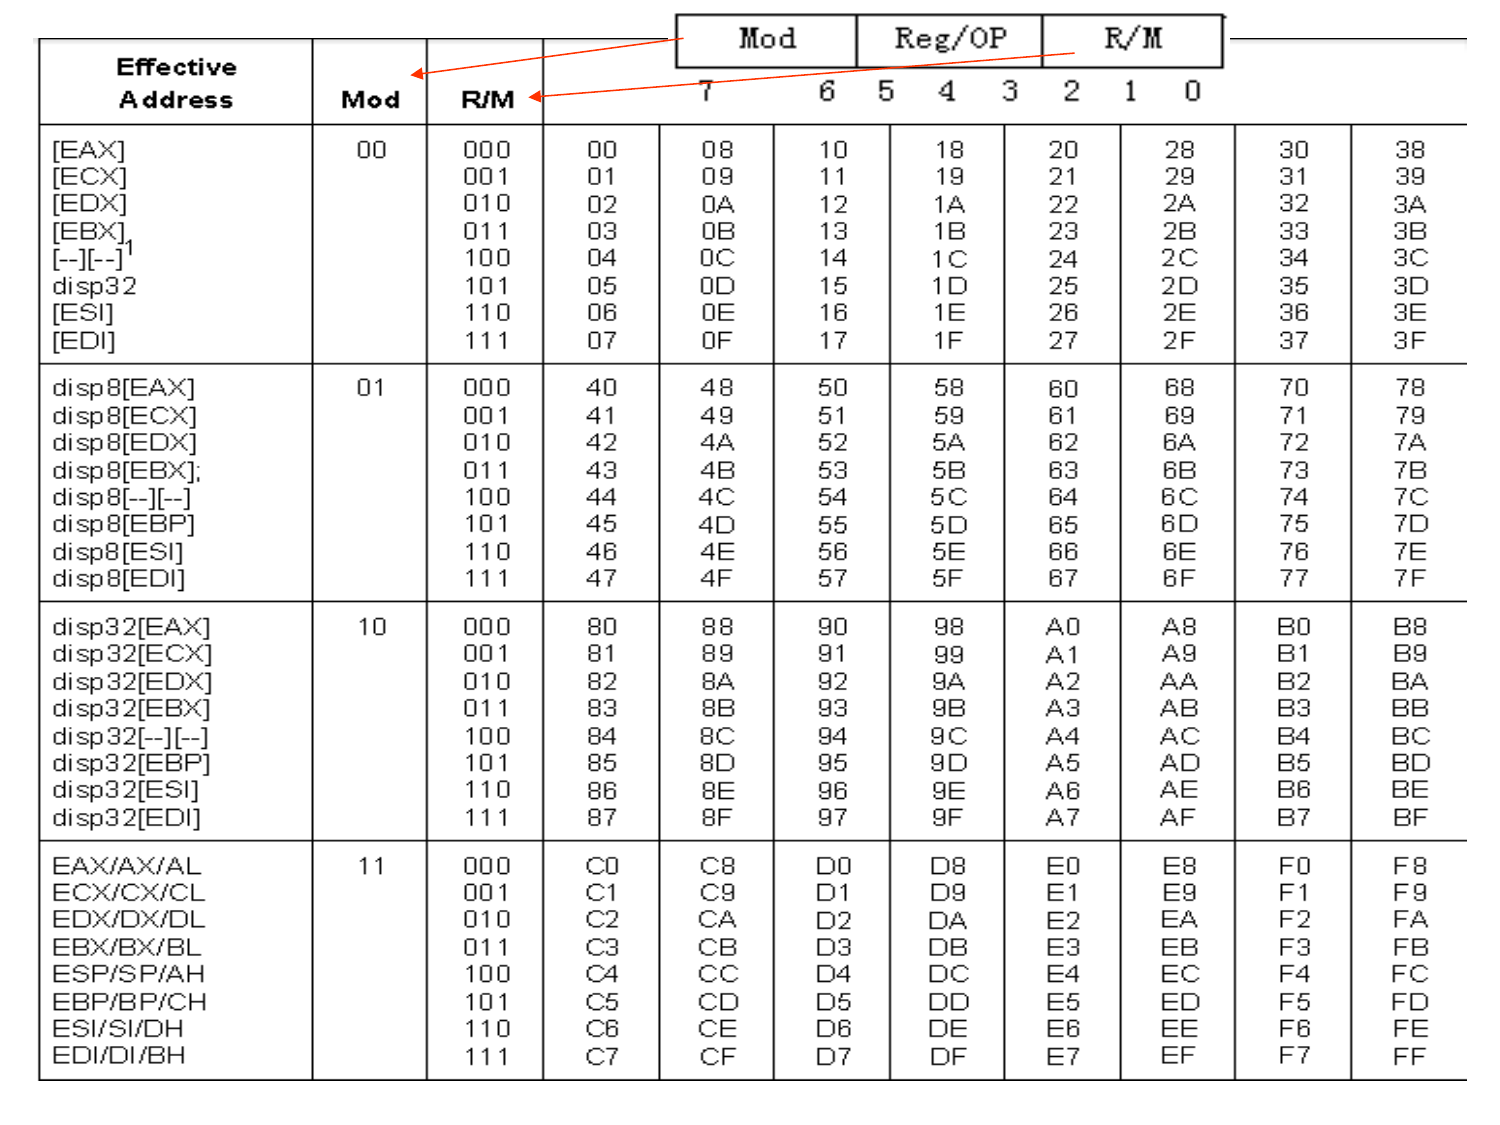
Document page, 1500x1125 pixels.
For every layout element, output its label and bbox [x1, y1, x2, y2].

picture [33, 37, 1467, 1081]
text_box [410, 12, 1231, 113]
